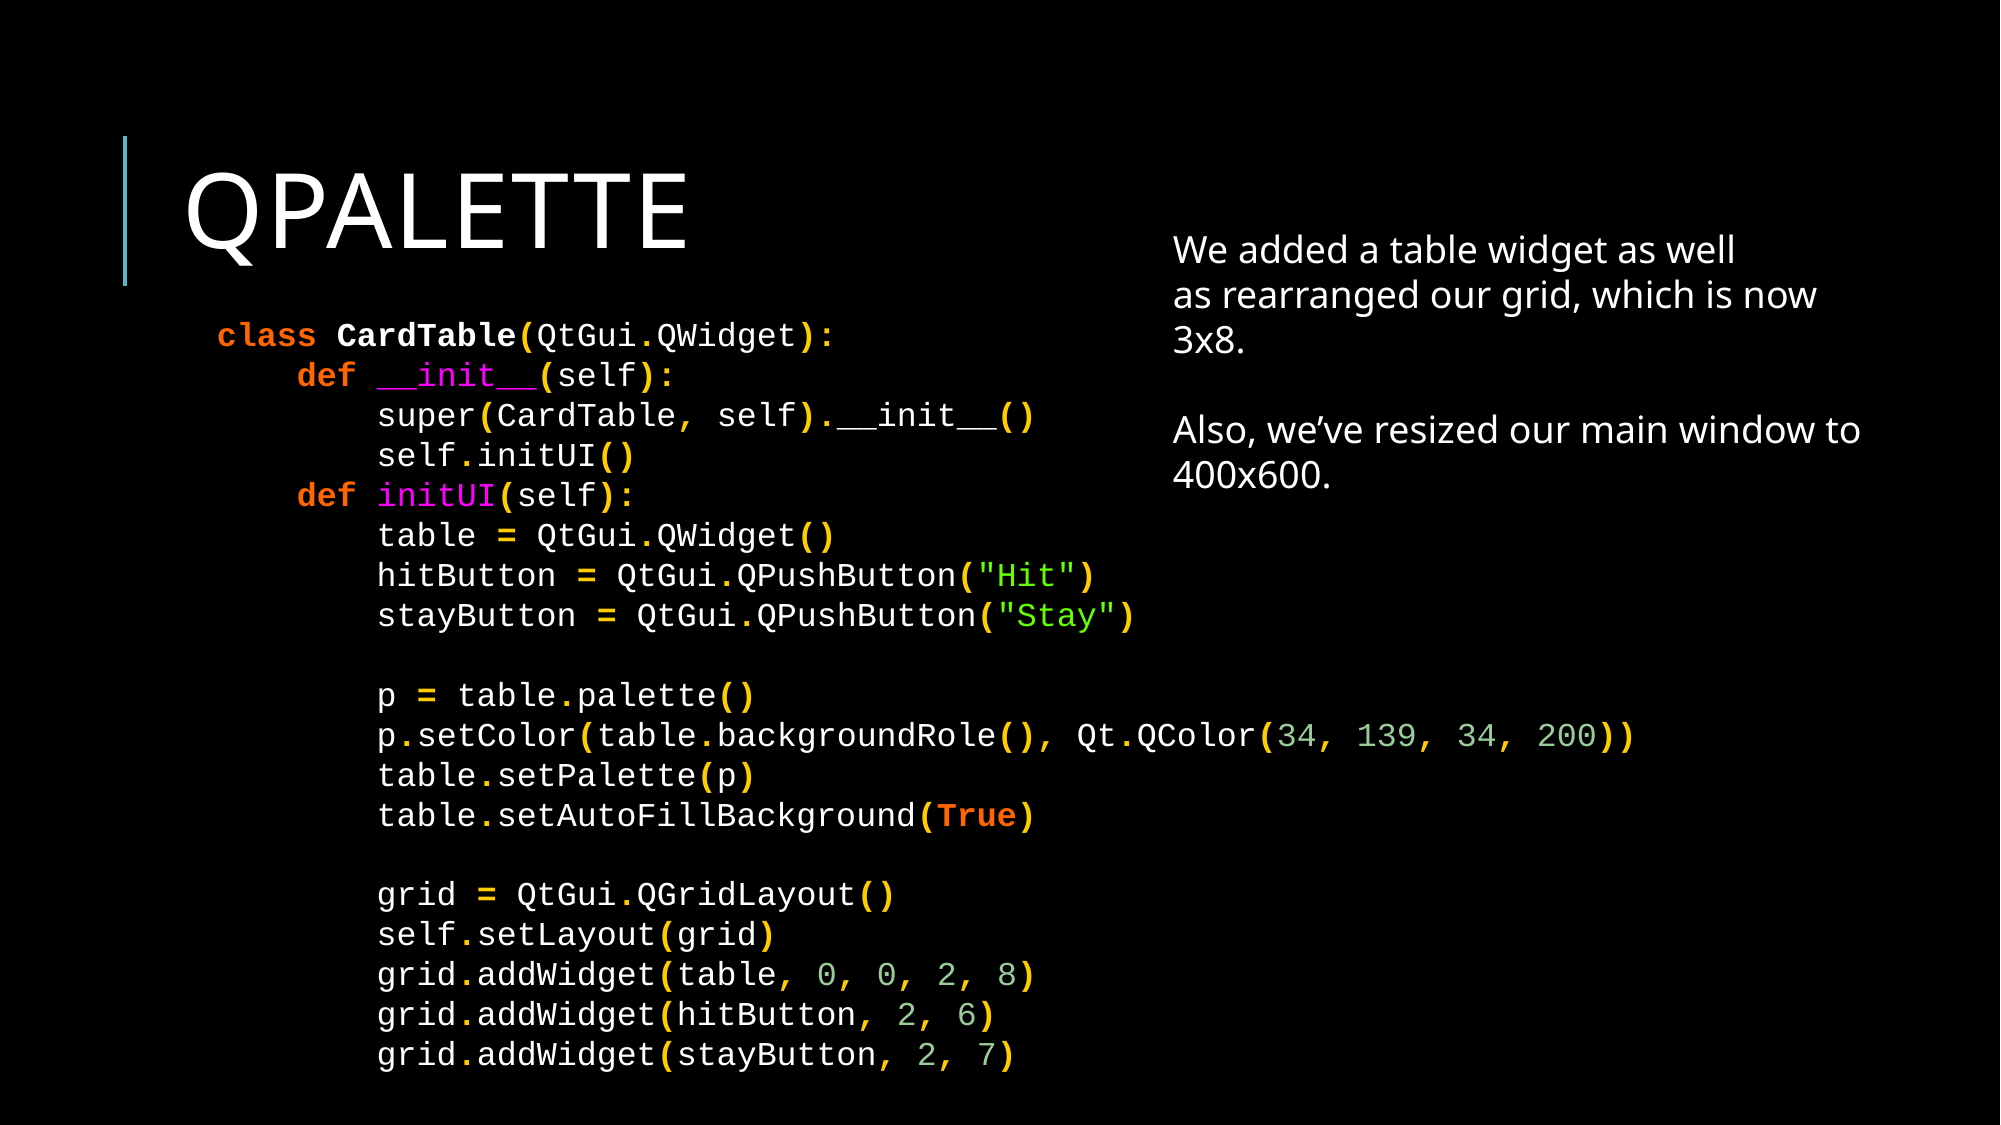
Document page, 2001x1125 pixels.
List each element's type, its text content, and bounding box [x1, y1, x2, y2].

text_box We added a table widget as well as rearranged our grid, which is now 3x8. Also, we’ve resized our main window to 400x600. [1158, 218, 1887, 504]
text_box class CardTable(QtGui.QWidget): def __init__(self): super(CardTable, self).__init__() self.initUI() def initUI(self): table = QtGui.QWidget() hitButton = QtGui.QPushButton("Hit") stayButton = QtGui.QPushButton("Stay") p = table.palette() p.setColor(table.backgroundRole(), Qt.QColor(34, 139, 34, 200)) table.setPalette(p) table.setAutoFillBackground(True) grid = QtGui.QGridLayout() self.setLayout(grid) grid.addWidget(table, 0, 0, 2, 8) grid.addWidget(hitButton, 2, 6) grid.addWidget(stayButton, 2, 7) [202, 306, 1729, 1080]
title Qpalette [168, 96, 1763, 342]
